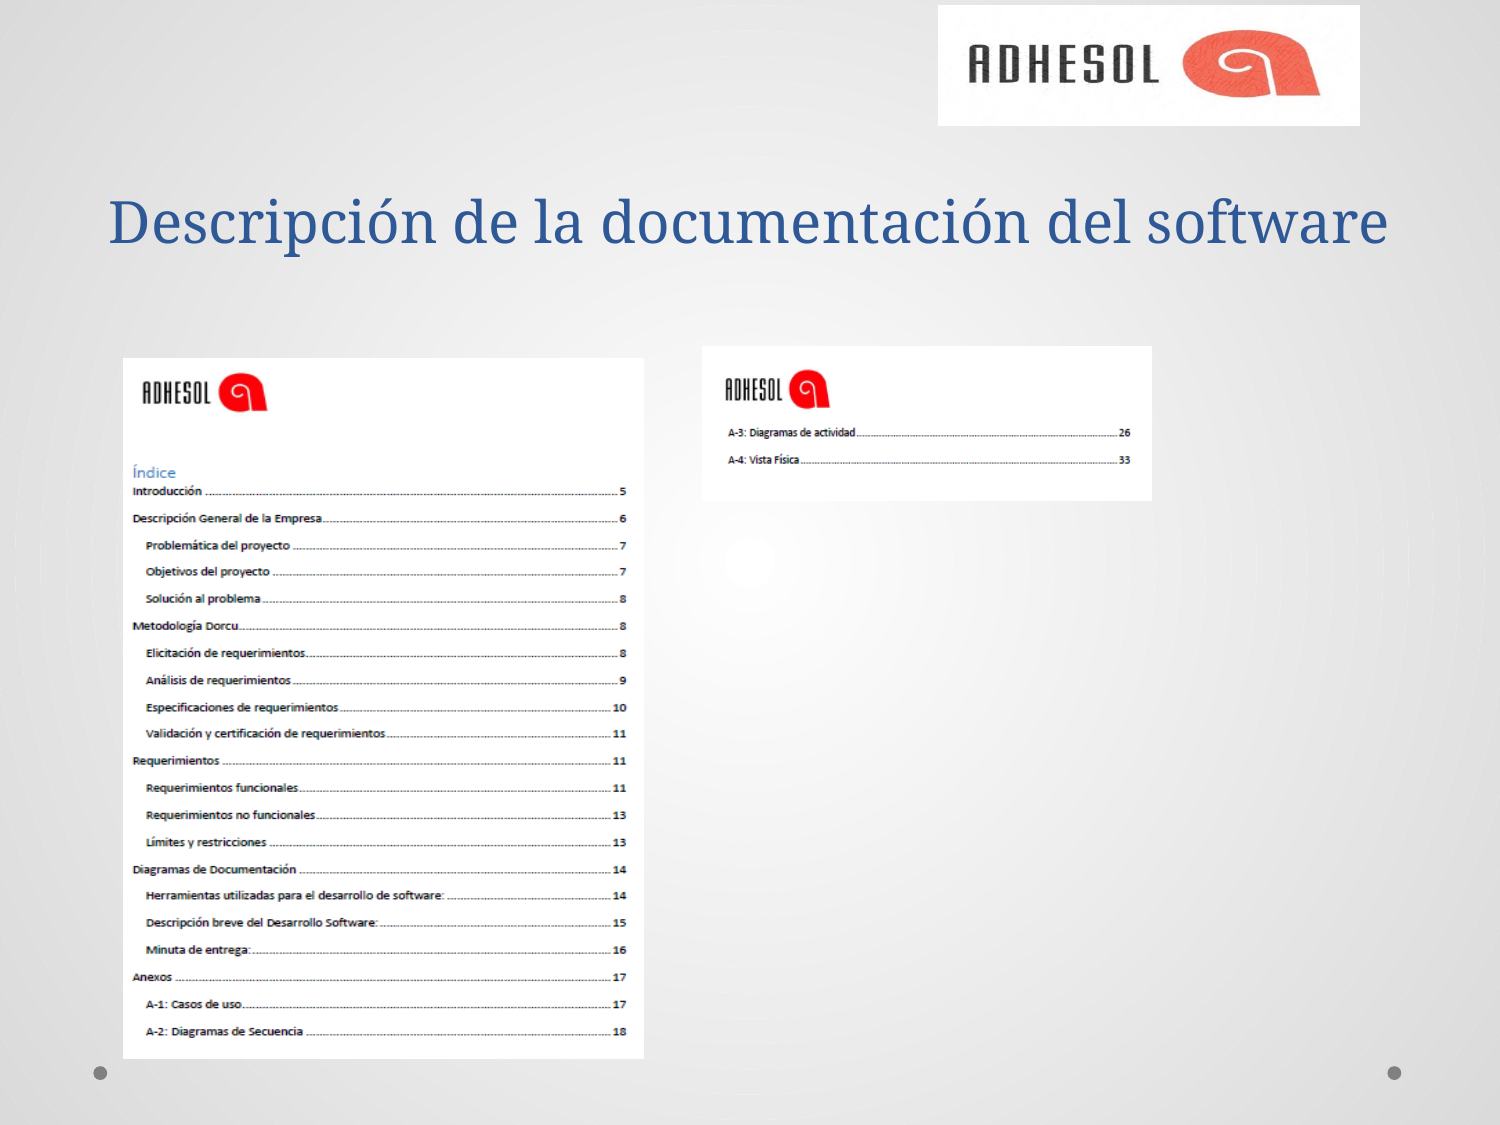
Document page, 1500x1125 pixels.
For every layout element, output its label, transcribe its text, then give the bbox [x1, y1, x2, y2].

title Descripción de la documentación del software [75, 0, 1425, 263]
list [123, 358, 644, 1059]
picture [702, 346, 1152, 501]
